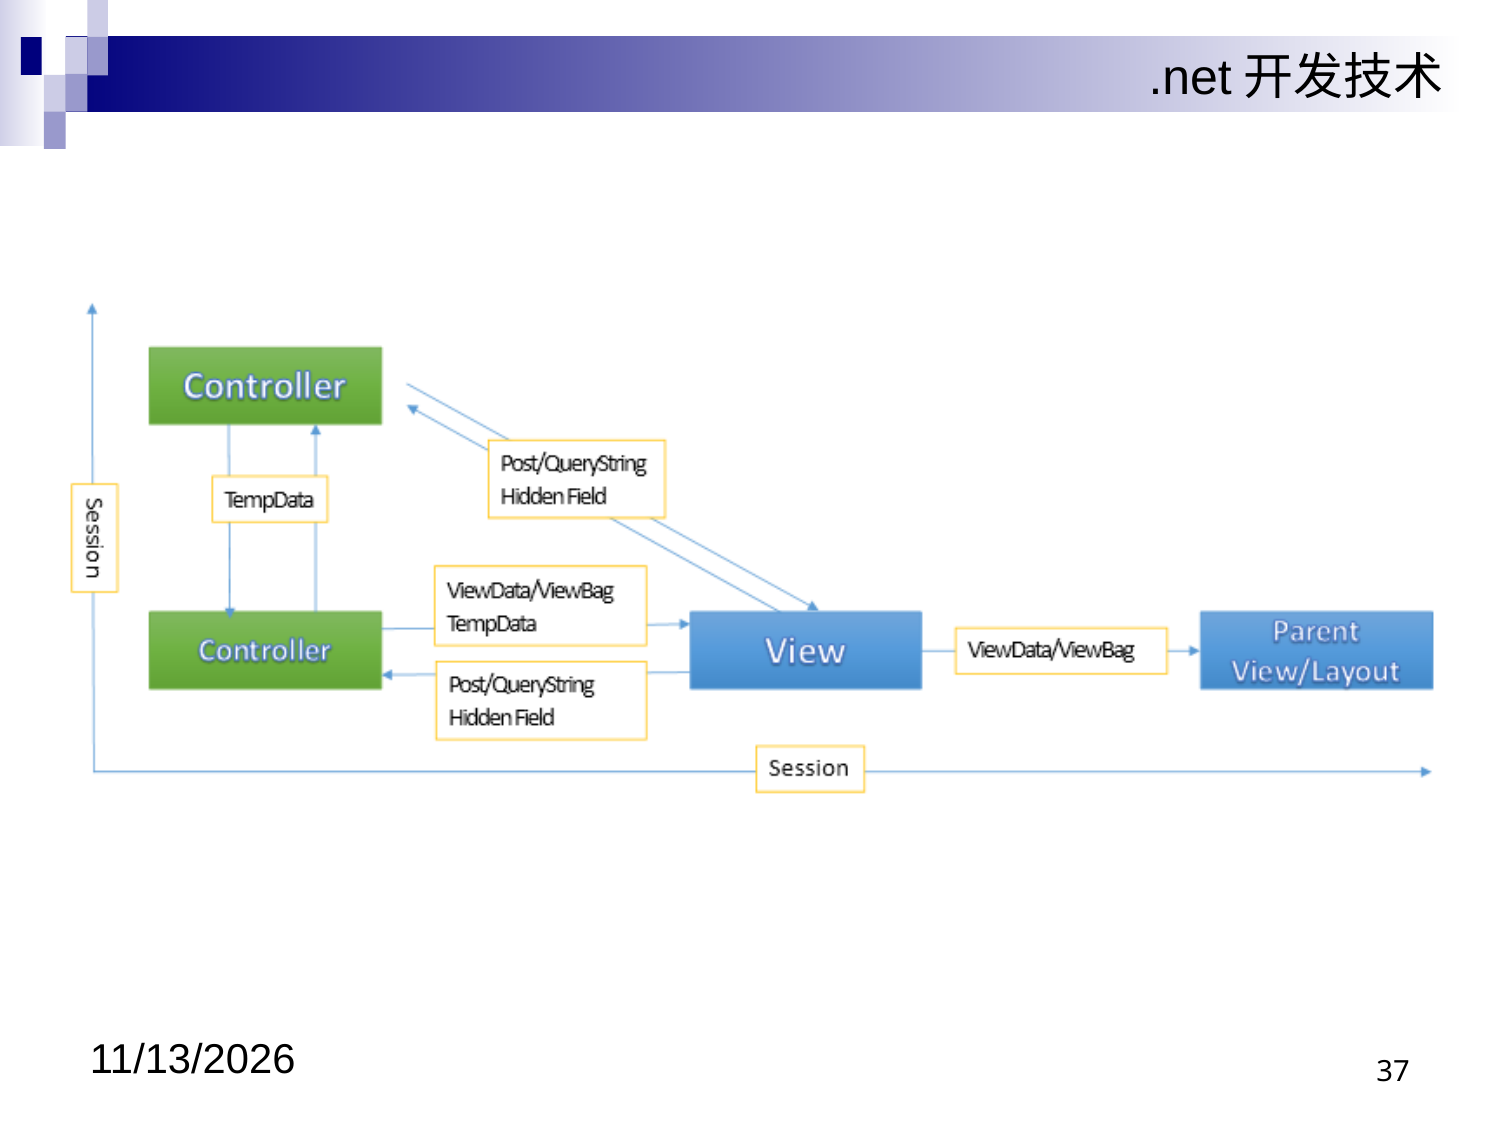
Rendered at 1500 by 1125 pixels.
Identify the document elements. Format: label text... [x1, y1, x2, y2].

slide_number 37 [1074, 1024, 1426, 1101]
picture [64, 278, 1440, 811]
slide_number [75, 1024, 425, 1103]
